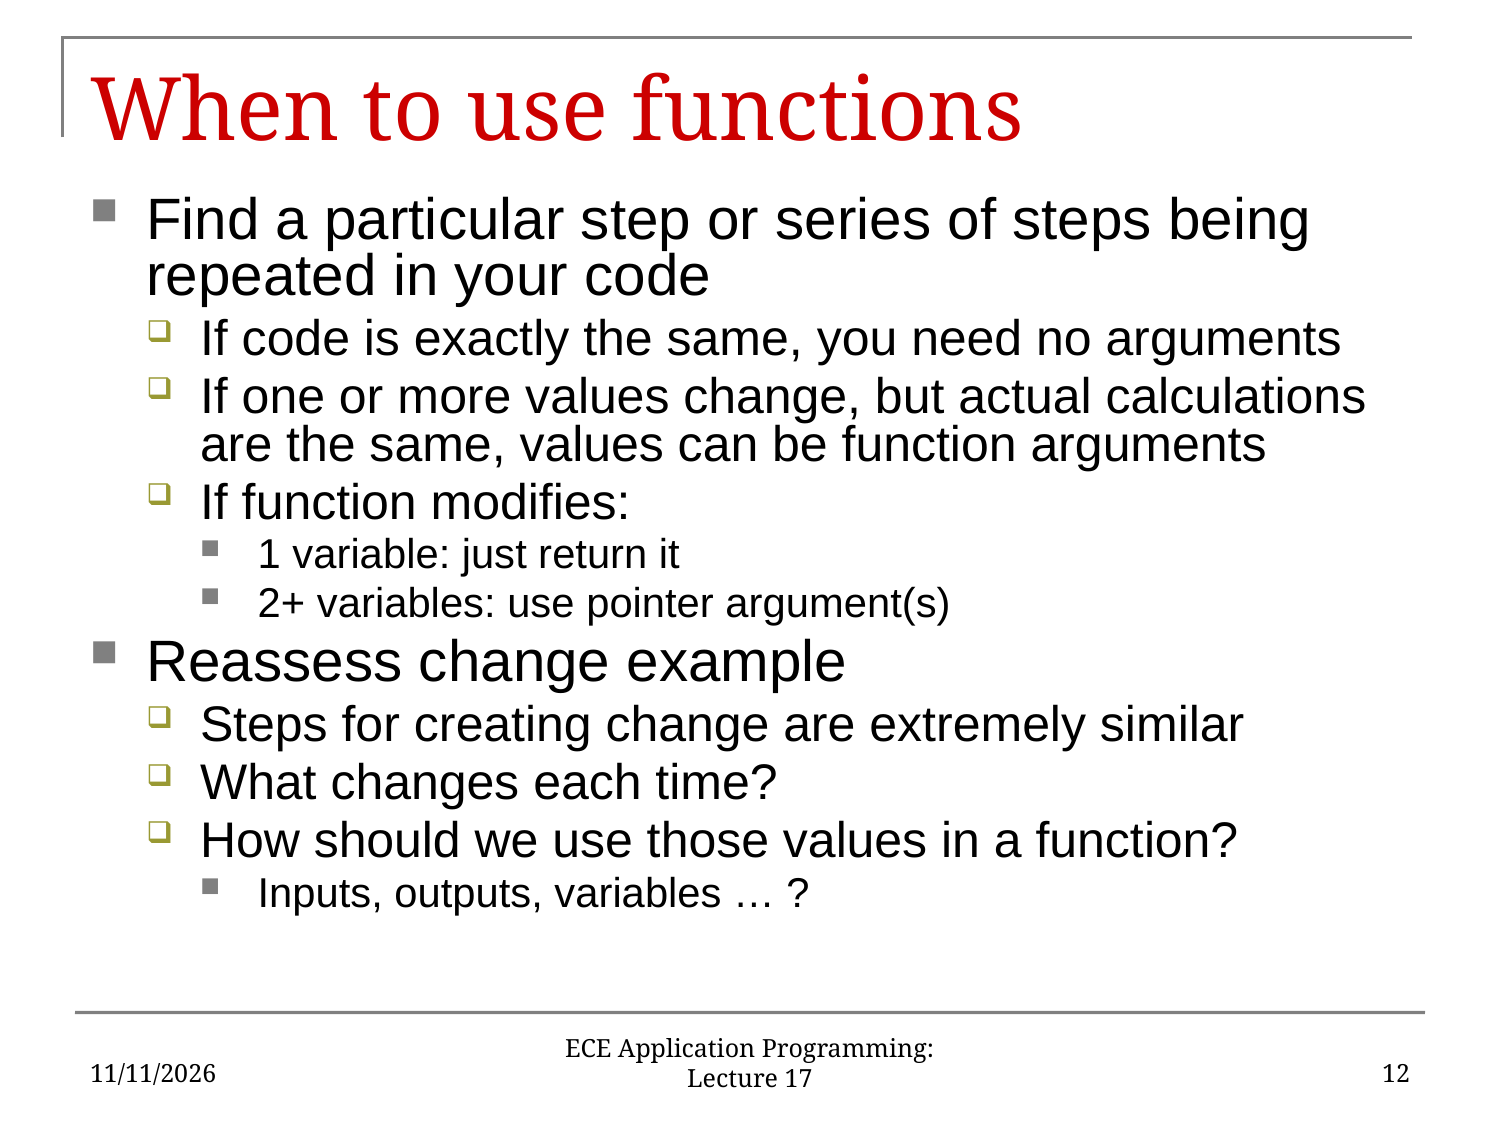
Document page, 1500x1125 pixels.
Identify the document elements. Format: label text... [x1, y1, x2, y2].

list Find a particular step or series of steps being repeated in your code If code is exactly the same, you need no arguments If one or more values change, but actual calculations are the same, values can be function arguments If function modifies: 1 variable: just return it 2+ variables: use pointer argument(s) Reassess change example Steps for creating change are extremely similar What changes each time? How should we use those values in a function? Inputs, outputs, variables … ? [75, 187, 1425, 1006]
slide_number 12 [1074, 1023, 1426, 1100]
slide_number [74, 1023, 426, 1100]
title When to use functions [75, 45, 1425, 163]
footer ECE Application Programming: Lecture 17 [512, 1024, 988, 1101]
